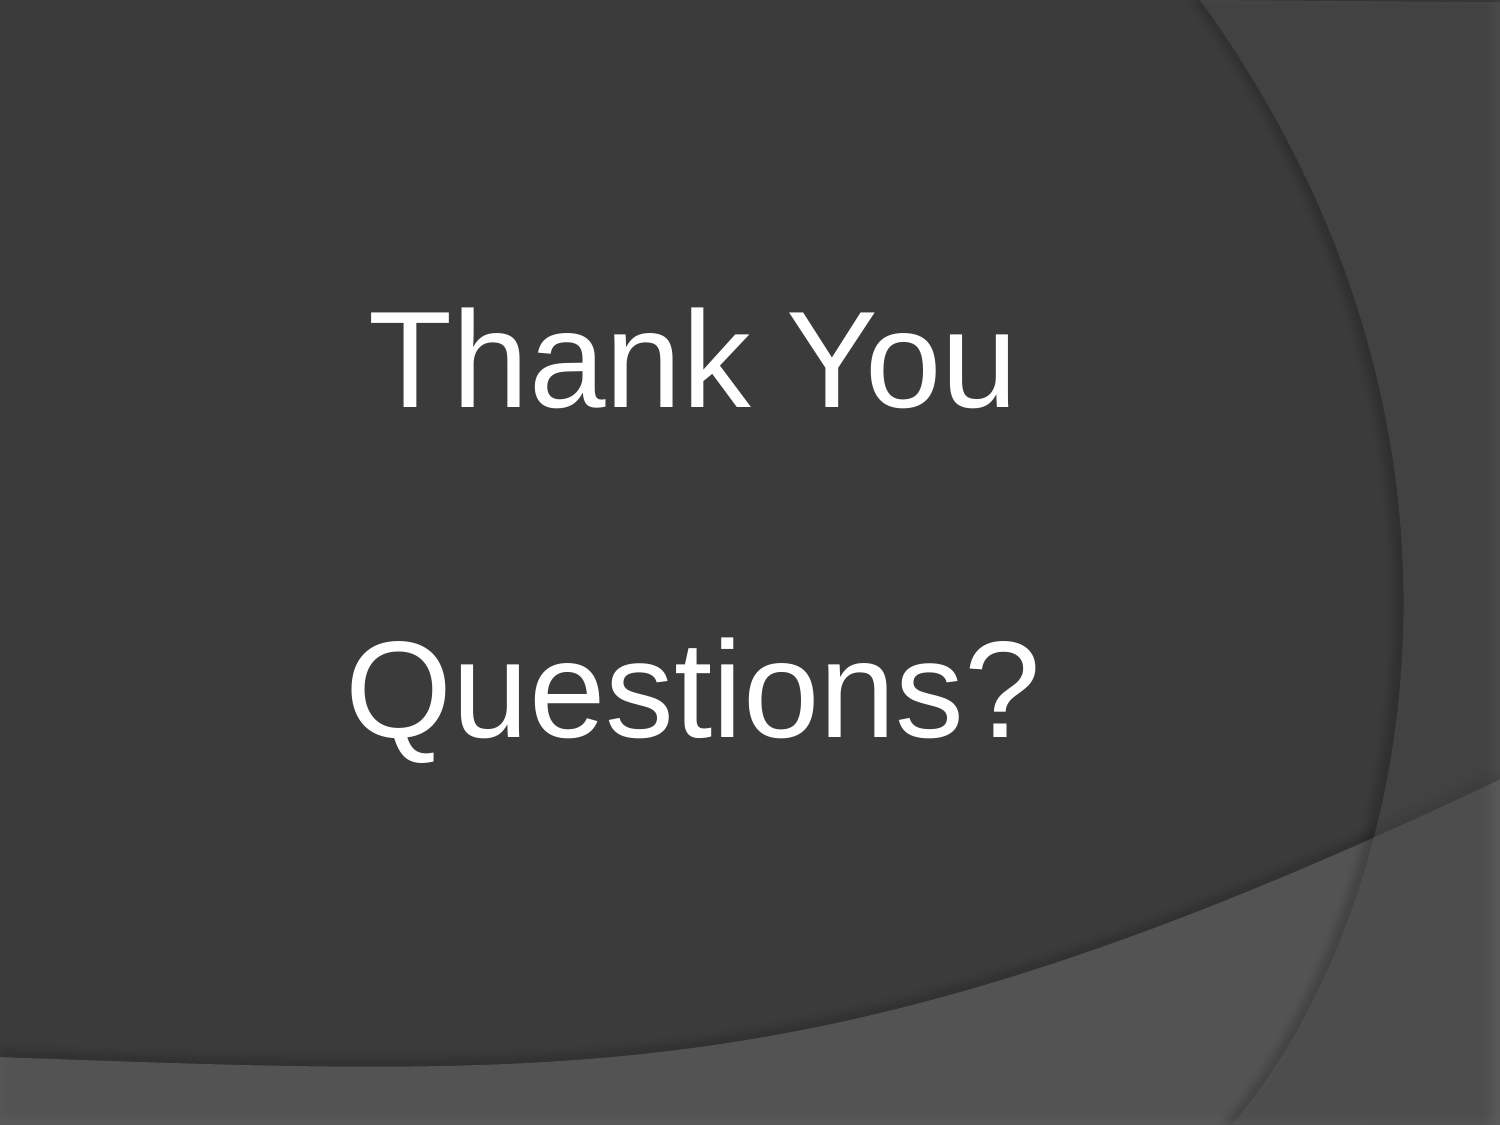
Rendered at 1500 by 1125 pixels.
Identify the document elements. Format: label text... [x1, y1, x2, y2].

text_box Thank You Questions? [312, 262, 1075, 773]
